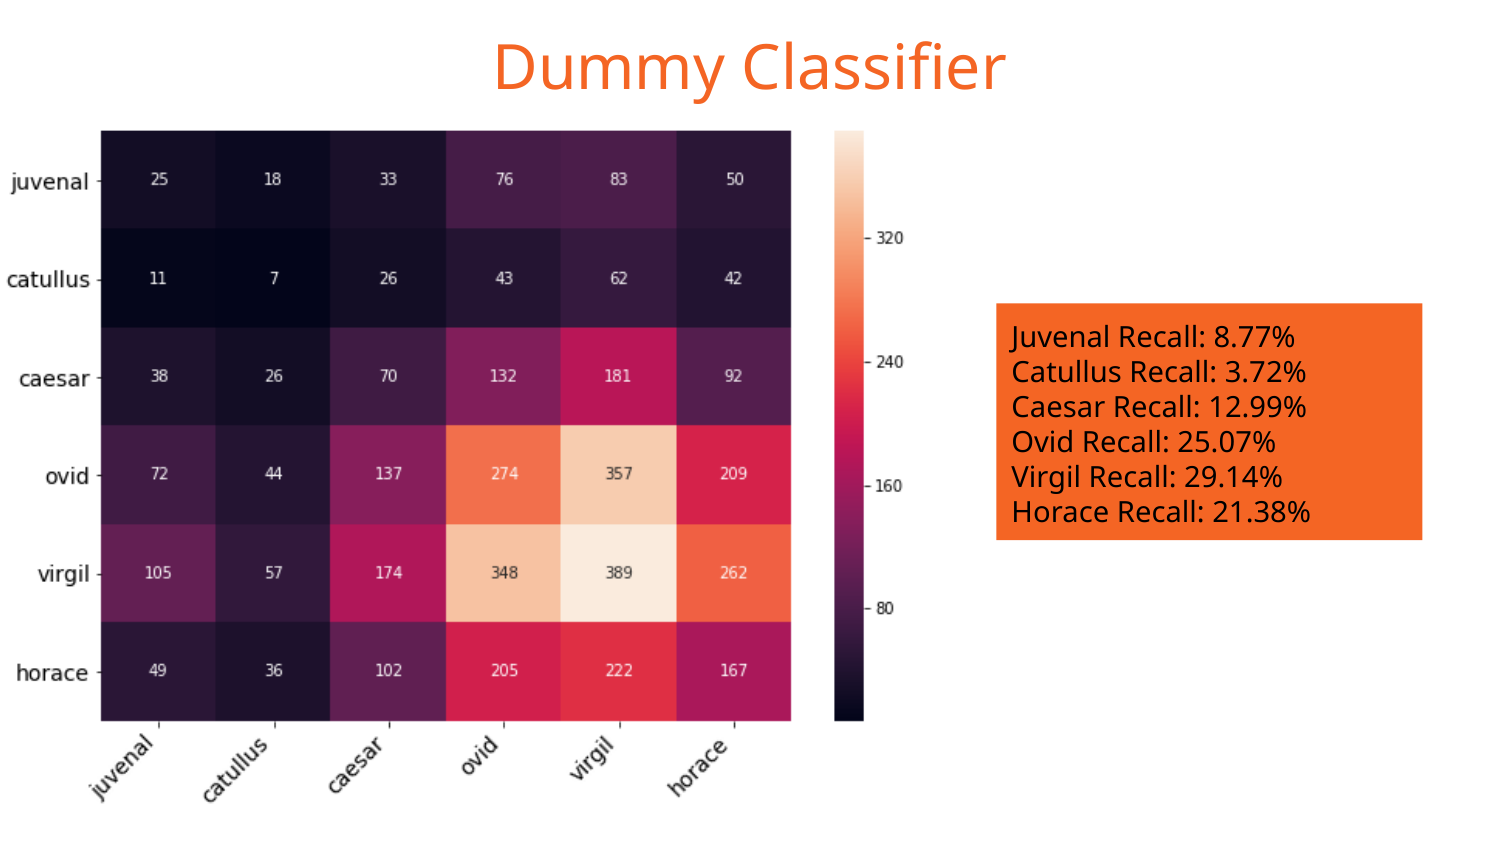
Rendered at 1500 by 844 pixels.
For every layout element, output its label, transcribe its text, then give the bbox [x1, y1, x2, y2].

picture [0, 112, 922, 808]
text_box Dummy Classifier [318, 11, 1182, 113]
text_box Juvenal Recall: 8.77% Catullus Recall: 3.72% Caesar Recall: 12.99% Ovid Recall: 25.07% Virgil Recall: 29.14% Horace Recall: 21.38% [996, 303, 1423, 541]
